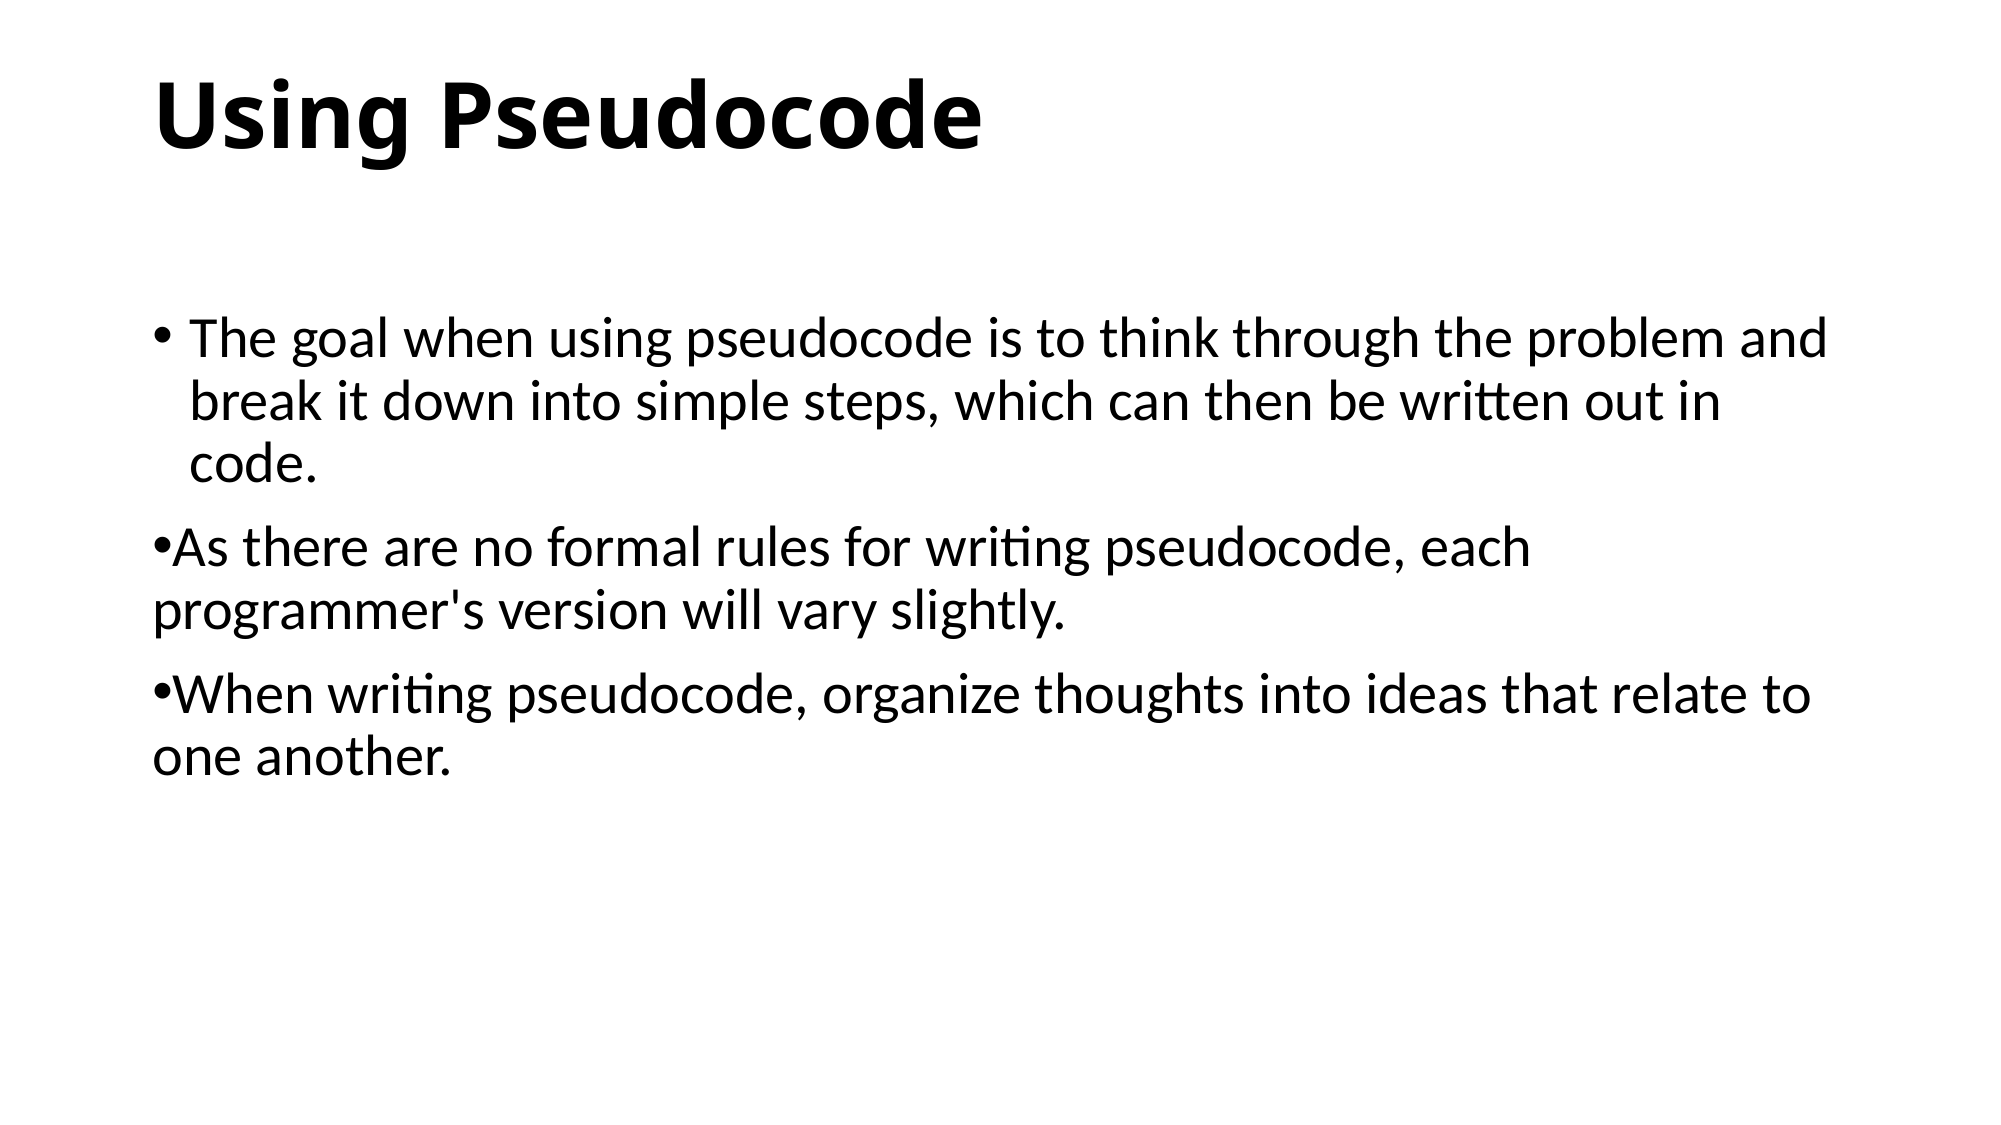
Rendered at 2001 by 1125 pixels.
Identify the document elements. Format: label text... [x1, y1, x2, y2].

list The goal when using pseudocode is to think through the problem and break it down into simple steps, which can then be written out in code. As there are no formal rules for writing pseudocode, each programmer's version will vary slightly. When writing pseudocode, organize thoughts into ideas that relate to one another. [137, 299, 1863, 1014]
title Using Pseudocode [137, 59, 1863, 278]
